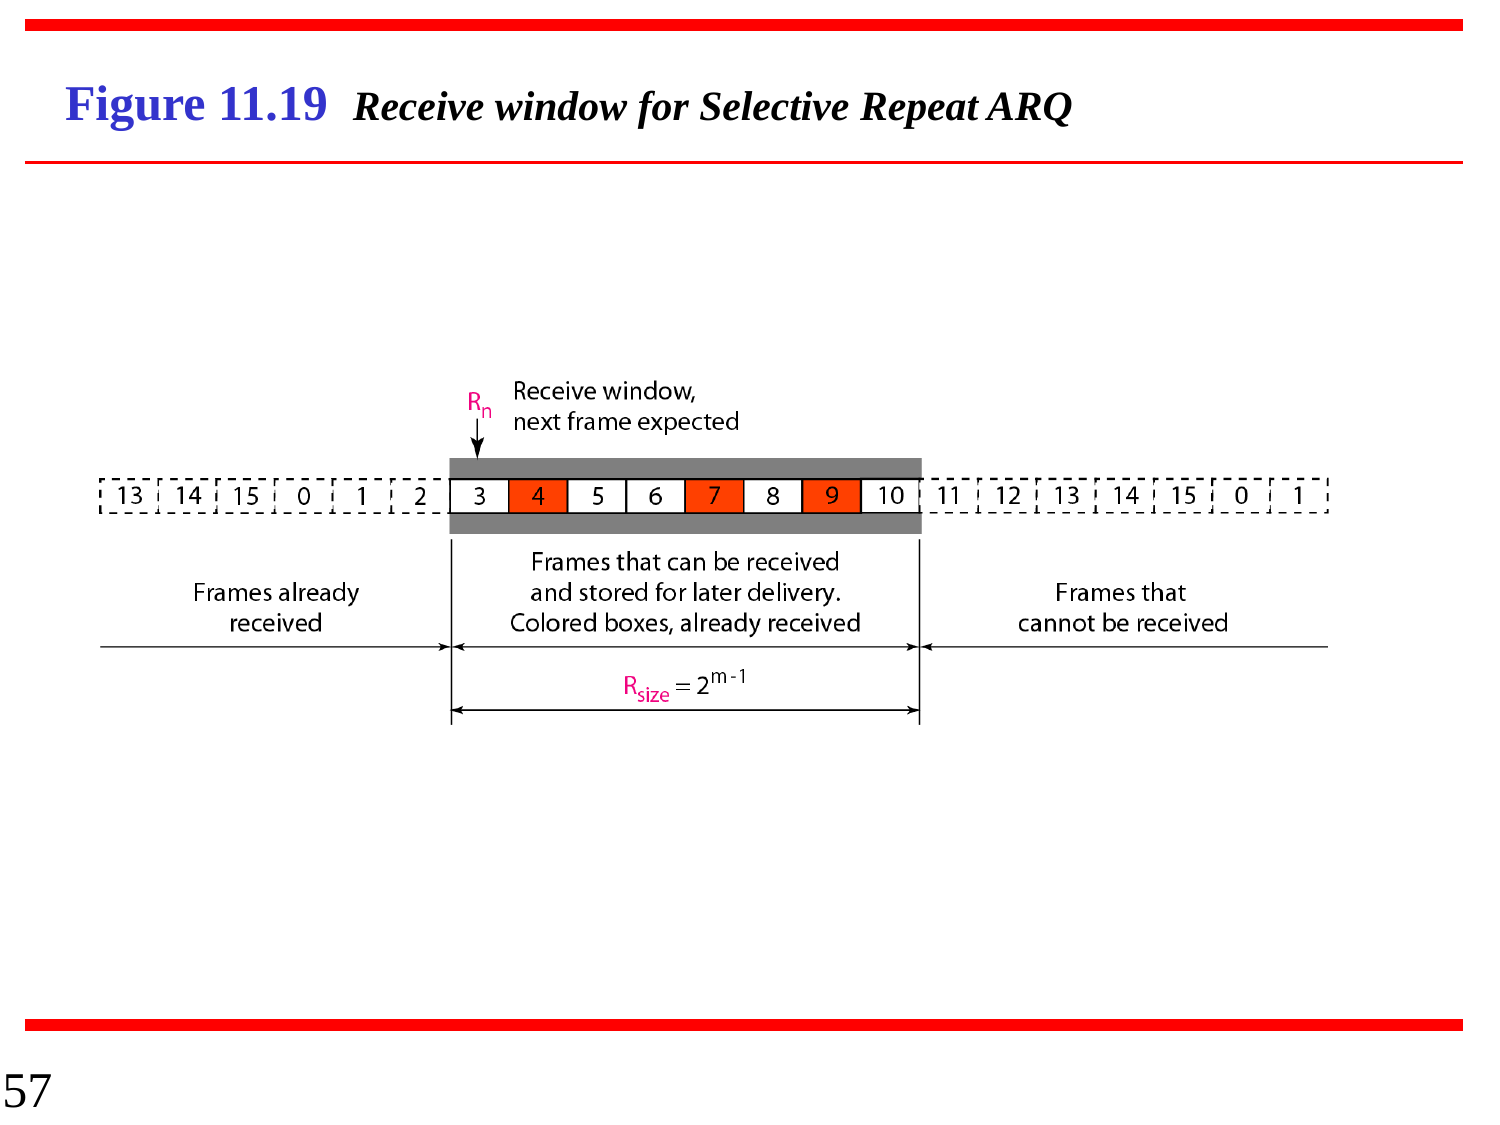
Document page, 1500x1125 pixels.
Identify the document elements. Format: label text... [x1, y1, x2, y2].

slide_number ‹#› [0, 1050, 300, 1125]
picture [99, 377, 1329, 726]
text_box Figure 11.19 Receive window for Selective Repeat ARQ [49, 62, 1093, 138]
